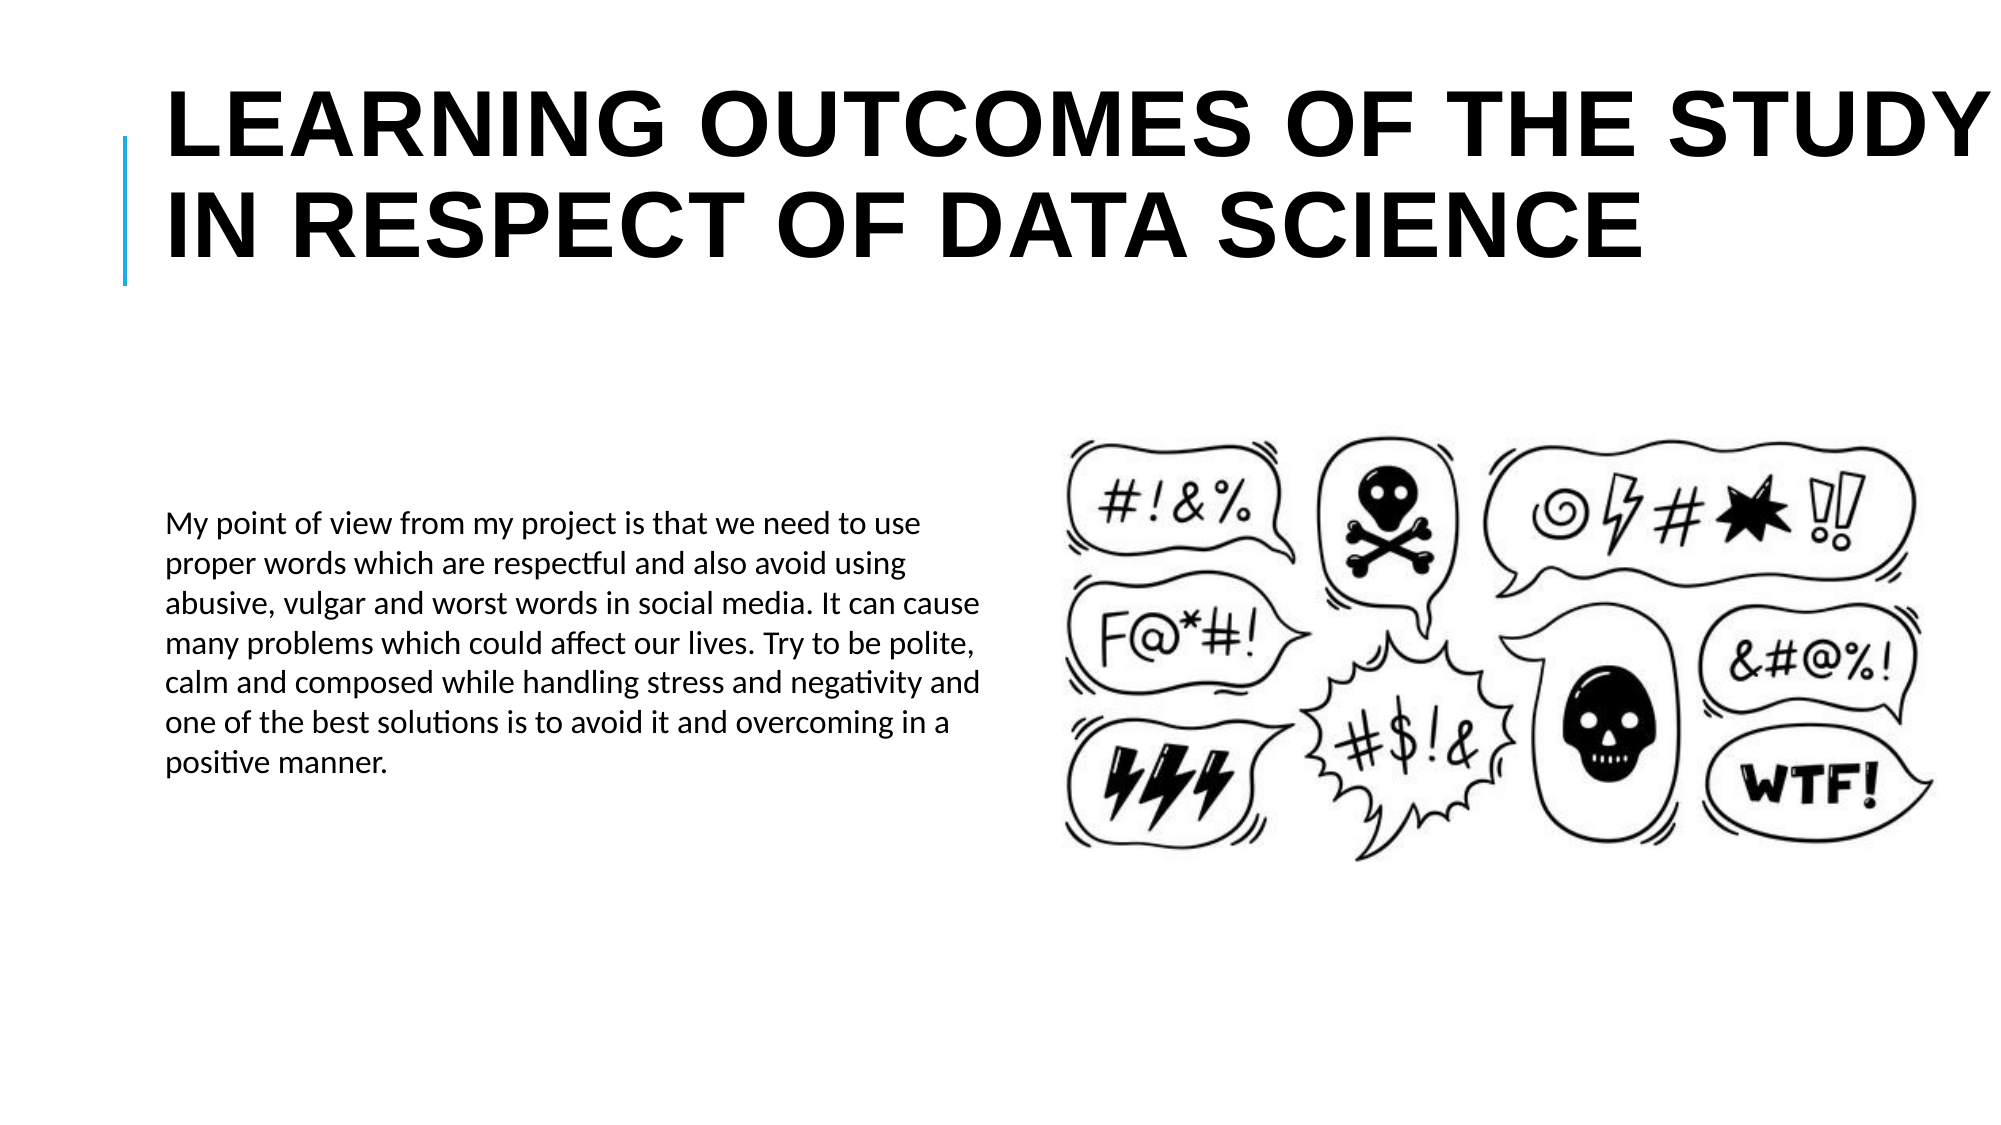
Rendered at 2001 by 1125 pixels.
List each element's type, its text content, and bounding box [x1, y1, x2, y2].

picture [999, 386, 1991, 902]
title LEARNING OUTCOMES OF THE STUDY IN RESPECT OF DATA SCIENCE [165, 48, 2000, 285]
list My point of view from my project is that we need to use proper words which are respectful and also avoid using abusive, vulgar and worst words in social media. It can cause many problems which could affect our lives. Try to be polite, calm and composed while handling stress and negativity and one of the best solutions is to avoid it and overcoming in a positive manner. [165, 493, 983, 795]
